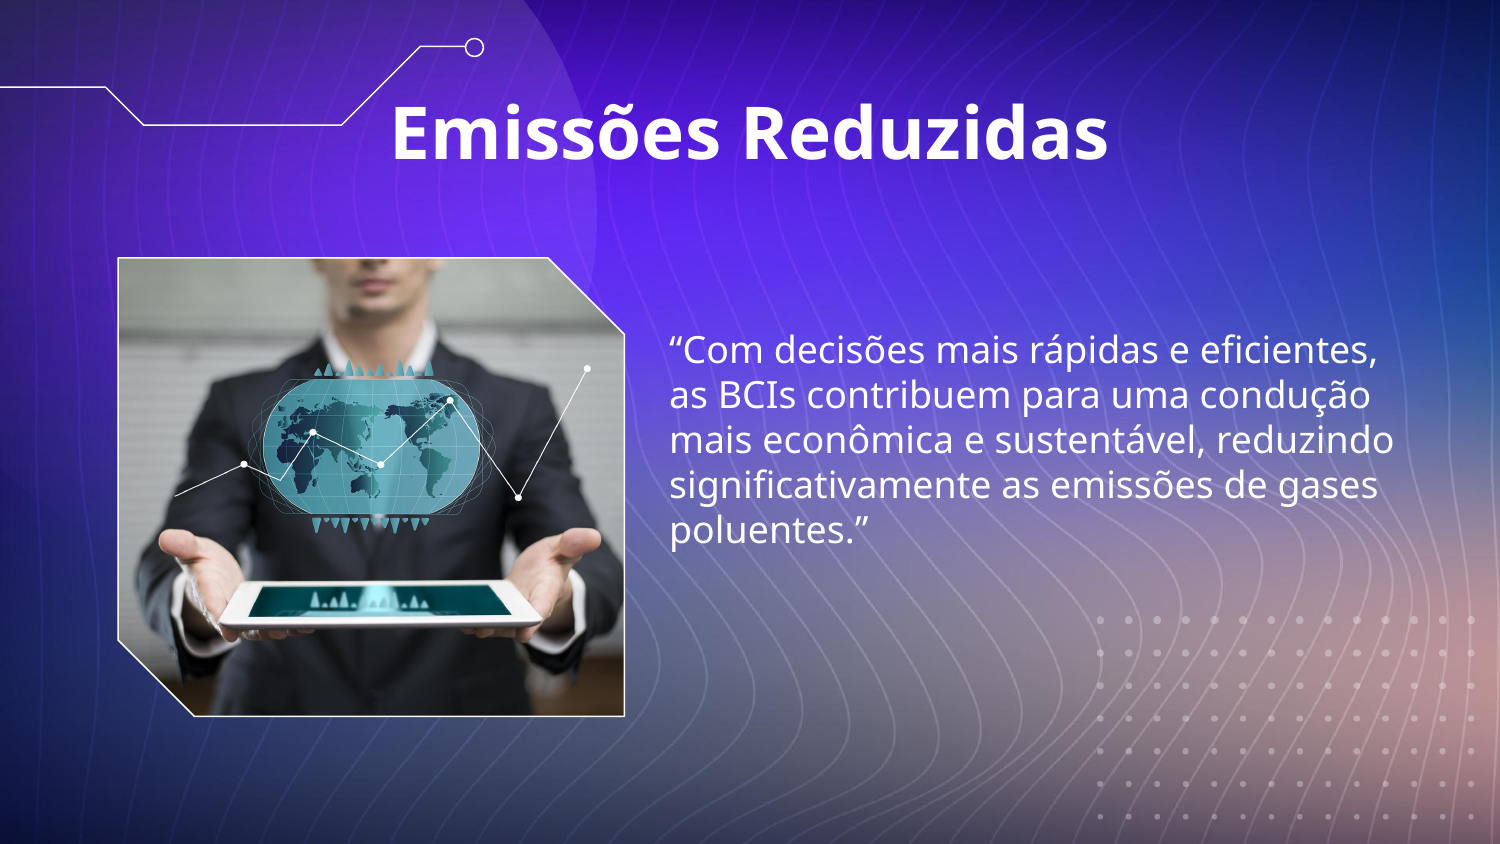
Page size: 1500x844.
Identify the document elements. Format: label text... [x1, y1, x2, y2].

title Emissões Reduzidas [118, 71, 1382, 166]
picture [0, 0, 1500, 844]
subtitle “Com decisões mais rápidas e eficientes, as BCIs contribuem para uma condução mais econômica e sustentável, reduzindo significativamente as emissões de gases poluentes.” [654, 310, 1417, 637]
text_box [0, 38, 484, 126]
